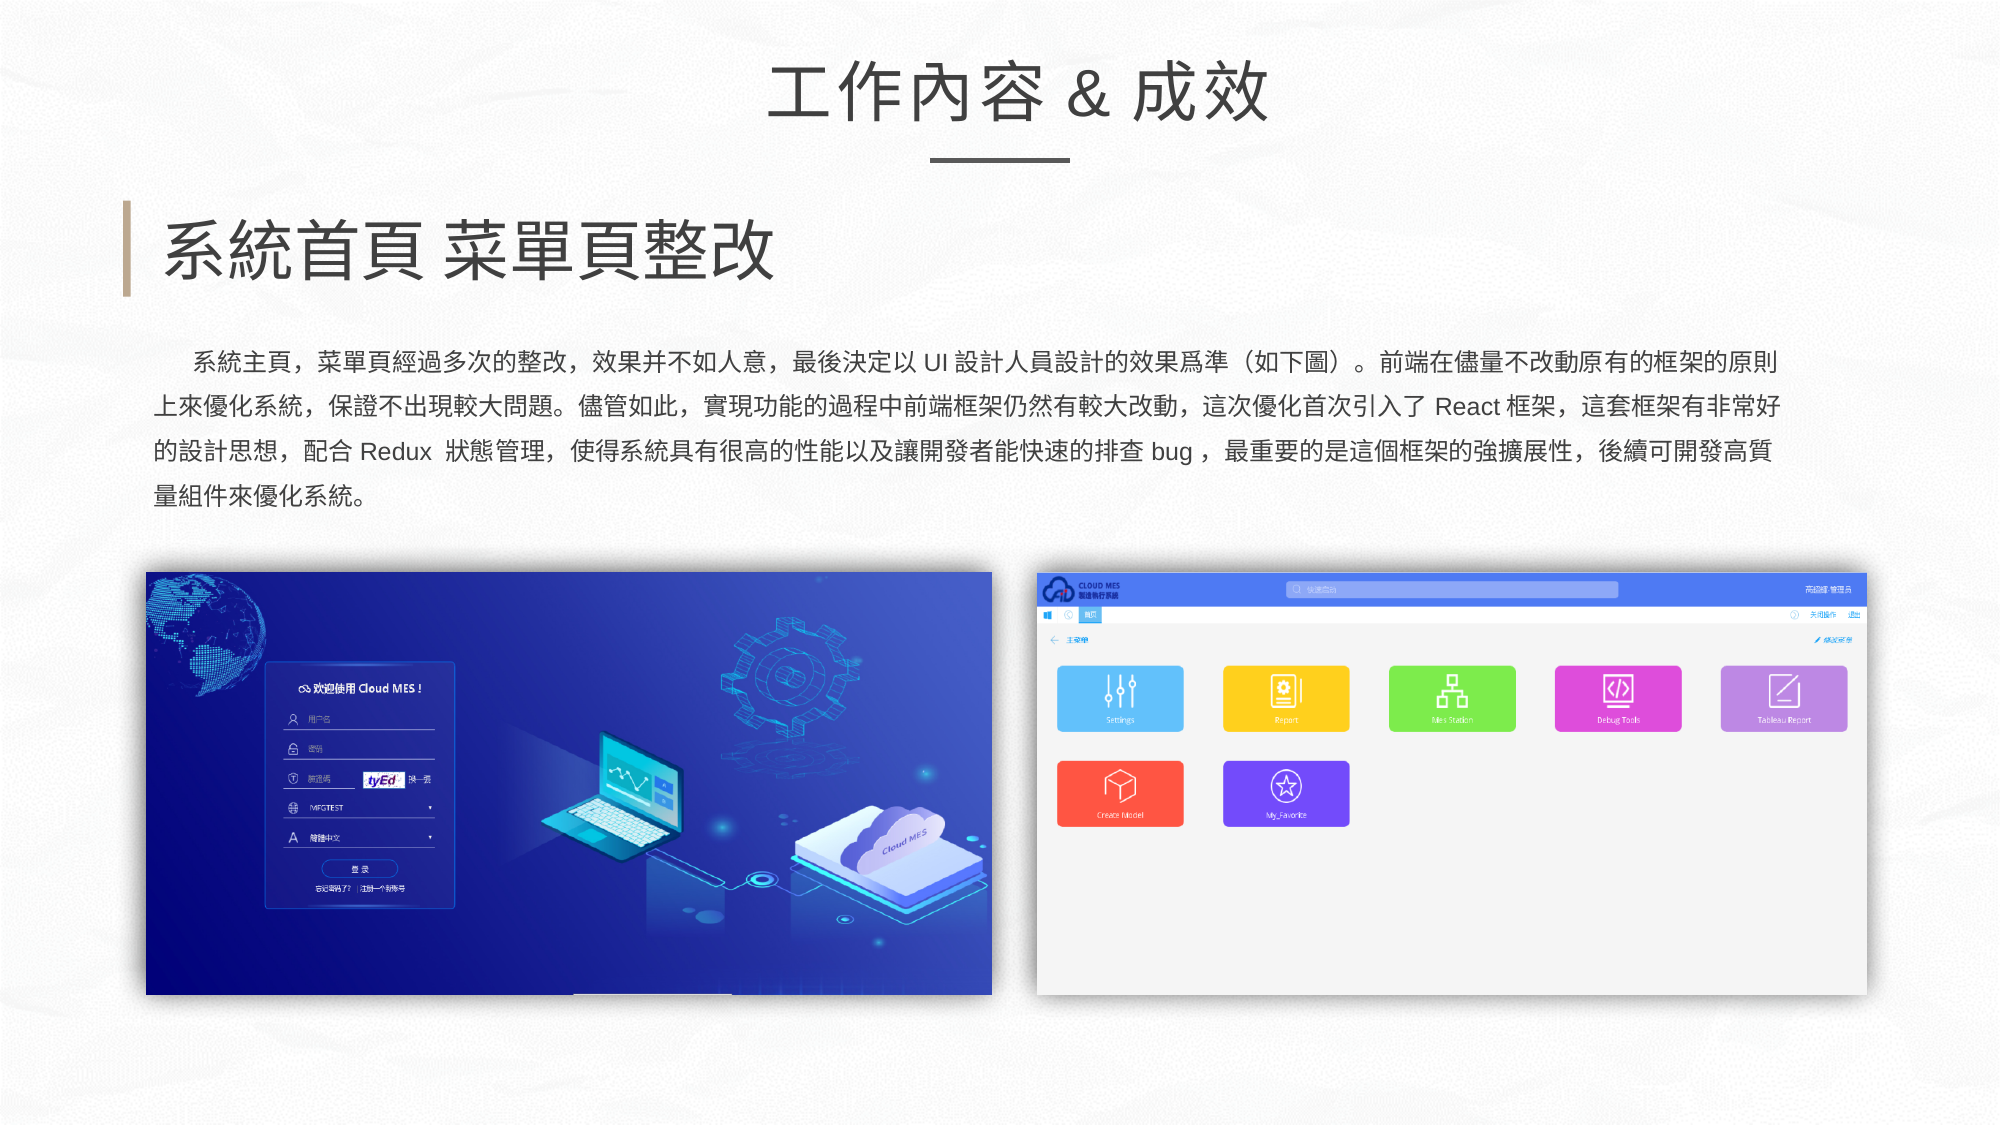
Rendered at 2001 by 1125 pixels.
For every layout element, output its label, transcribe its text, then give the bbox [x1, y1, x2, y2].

text_box 系統首頁 菜單頁整改 [145, 201, 810, 297]
text_box 工作內容&成效 [753, 44, 1319, 136]
text_box [122, 200, 132, 298]
text_box 系統主頁，菜單頁經過多次的整改，效果并不如人意，最後決定以UI設計人員設計的效果爲準（如下圖）。前端在儘量不改動原有的框架的原則上來優化系統，保證不出現較大問題。儘管如此，實現功能的過程中前端框架仍然有較大改動，這次優化首次引入了React框架，這套框架有非常好的設計思想，配合Redux 狀態管理，使得系統具有很高的性能以及讓開發者能快速的排查bug，最重要的是這個框架的強擴展性，後續可開發高質量組件來優化系統。 [139, 323, 1811, 518]
picture [145, 572, 992, 995]
picture [1037, 572, 1867, 995]
